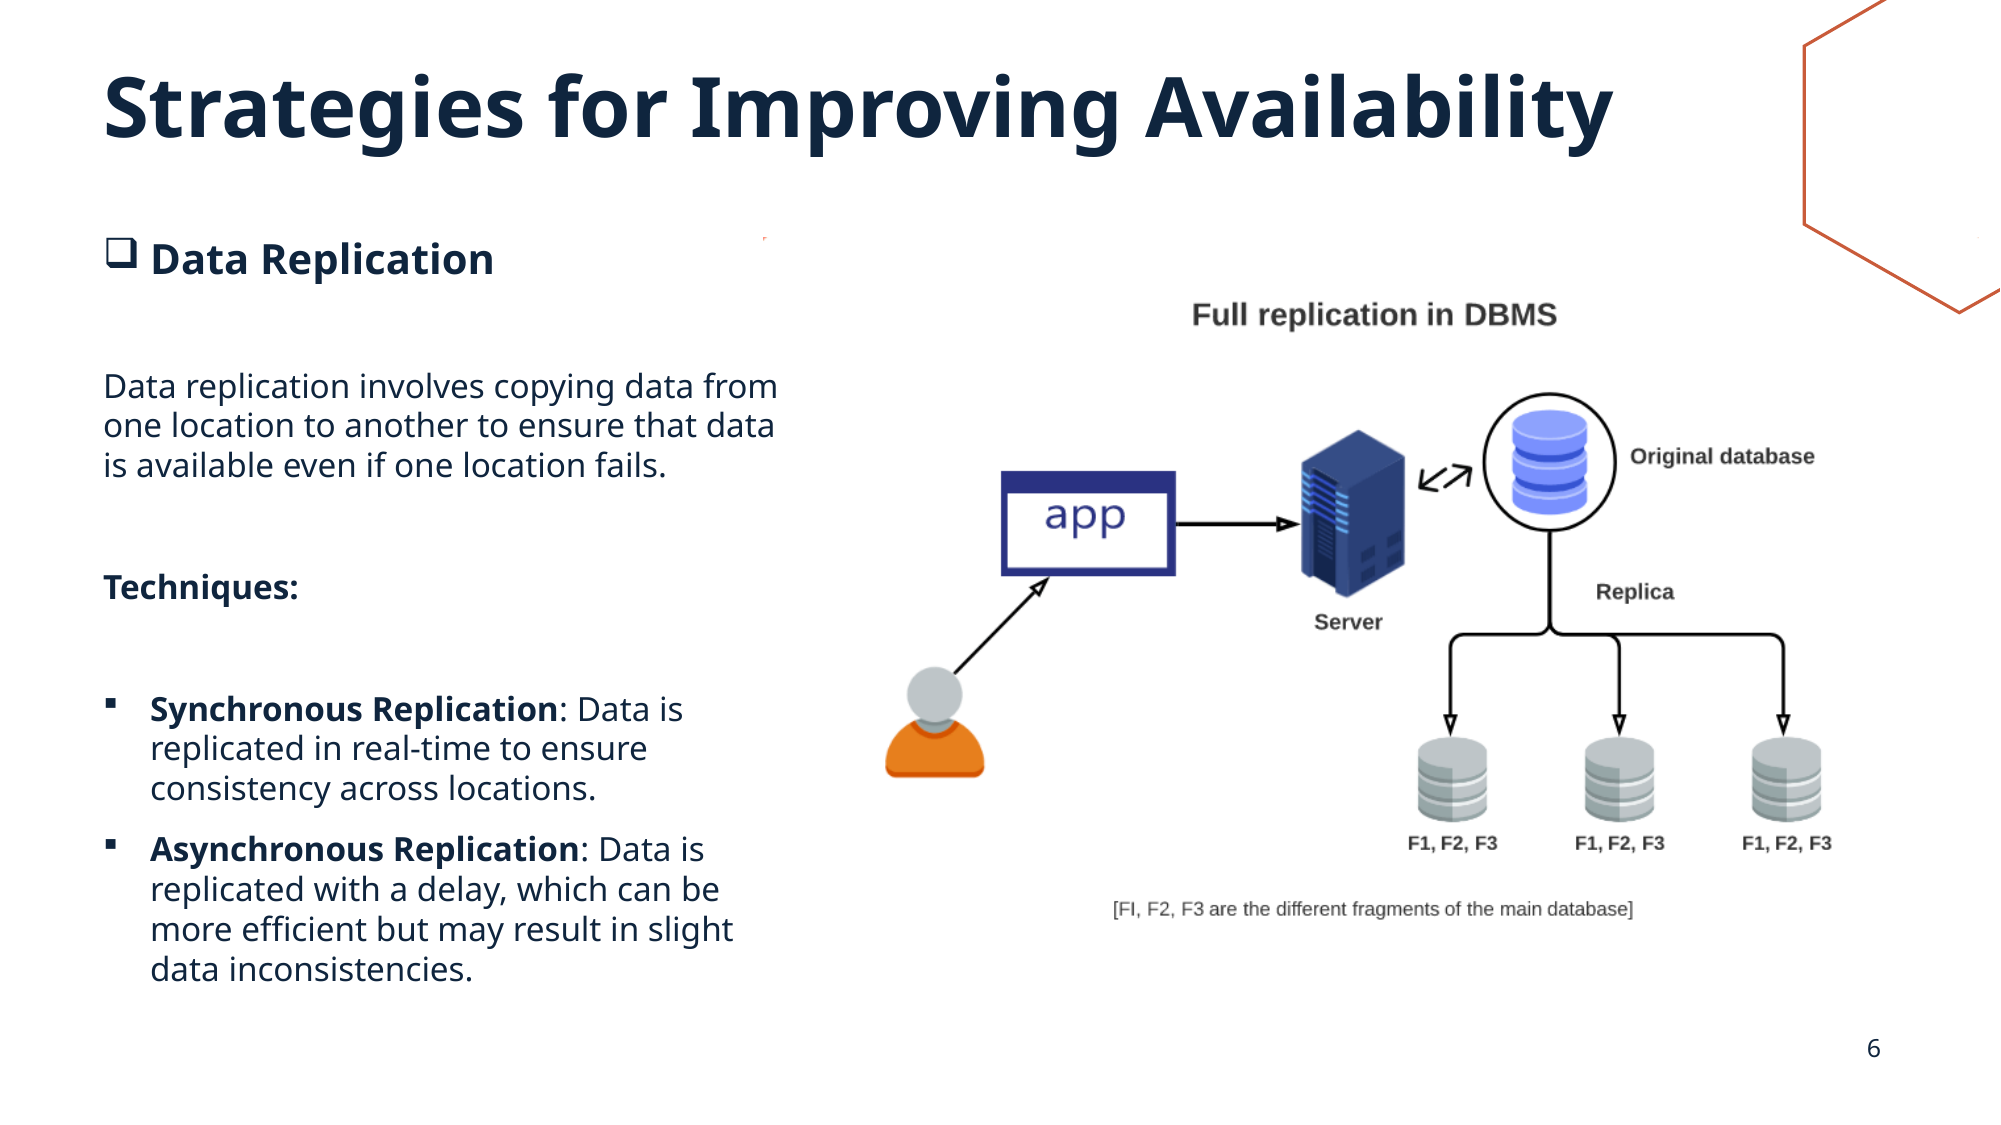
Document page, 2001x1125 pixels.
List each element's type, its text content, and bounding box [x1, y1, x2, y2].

picture [763, 237, 1979, 971]
slide_number 6 [1836, 1020, 1912, 1080]
text_box [1804, 0, 2000, 302]
list Data Replication Data replication involves copying data from one location to another to ensure that data is available even if one location fails. Techniques: Synchronous Replication: Data is replicated in real-time to ensure consistency across locations. Asynchronous Replication: Data is replicated with a delay, which can be more efficient but may result in slight data inconsistencies. [88, 164, 807, 1020]
title Strategies for Improving Availability [88, 73, 1711, 148]
